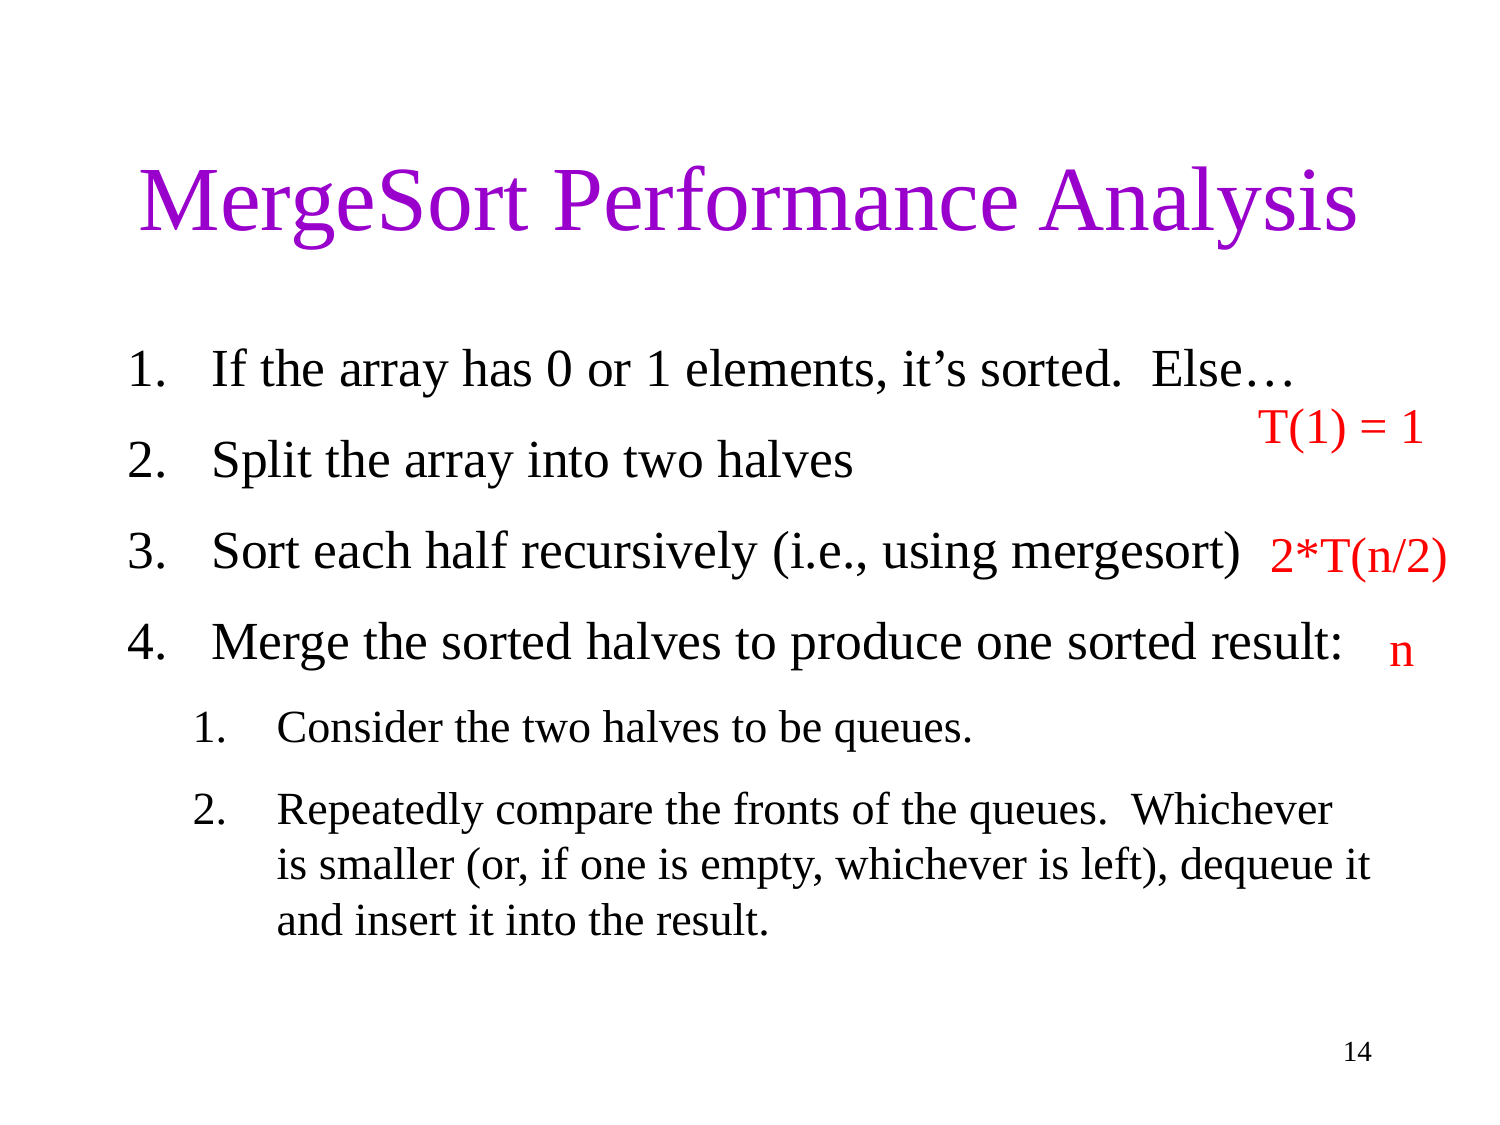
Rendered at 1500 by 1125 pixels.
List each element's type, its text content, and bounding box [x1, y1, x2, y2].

slide_number 14 [1074, 1024, 1388, 1101]
text_box T(1) = 1 [1243, 386, 1441, 462]
text_box n [1374, 609, 1430, 685]
list If the array has 0 or 1 elements, it’s sorted. Else… Split the array into two halves Sort each half recursively (i.e., using mergesort) Merge the sorted halves to produce one sorted result: Consider the two halves to be queues. Repeatedly compare the fronts of the queues. Whichever is smaller (or, if one is empty, whichever is left), dequeue it and insert it into the result. [112, 324, 1388, 1000]
title MergeSort Performance Analysis [112, 99, 1388, 288]
text_box 2*T(n/2) [1255, 515, 1476, 591]
